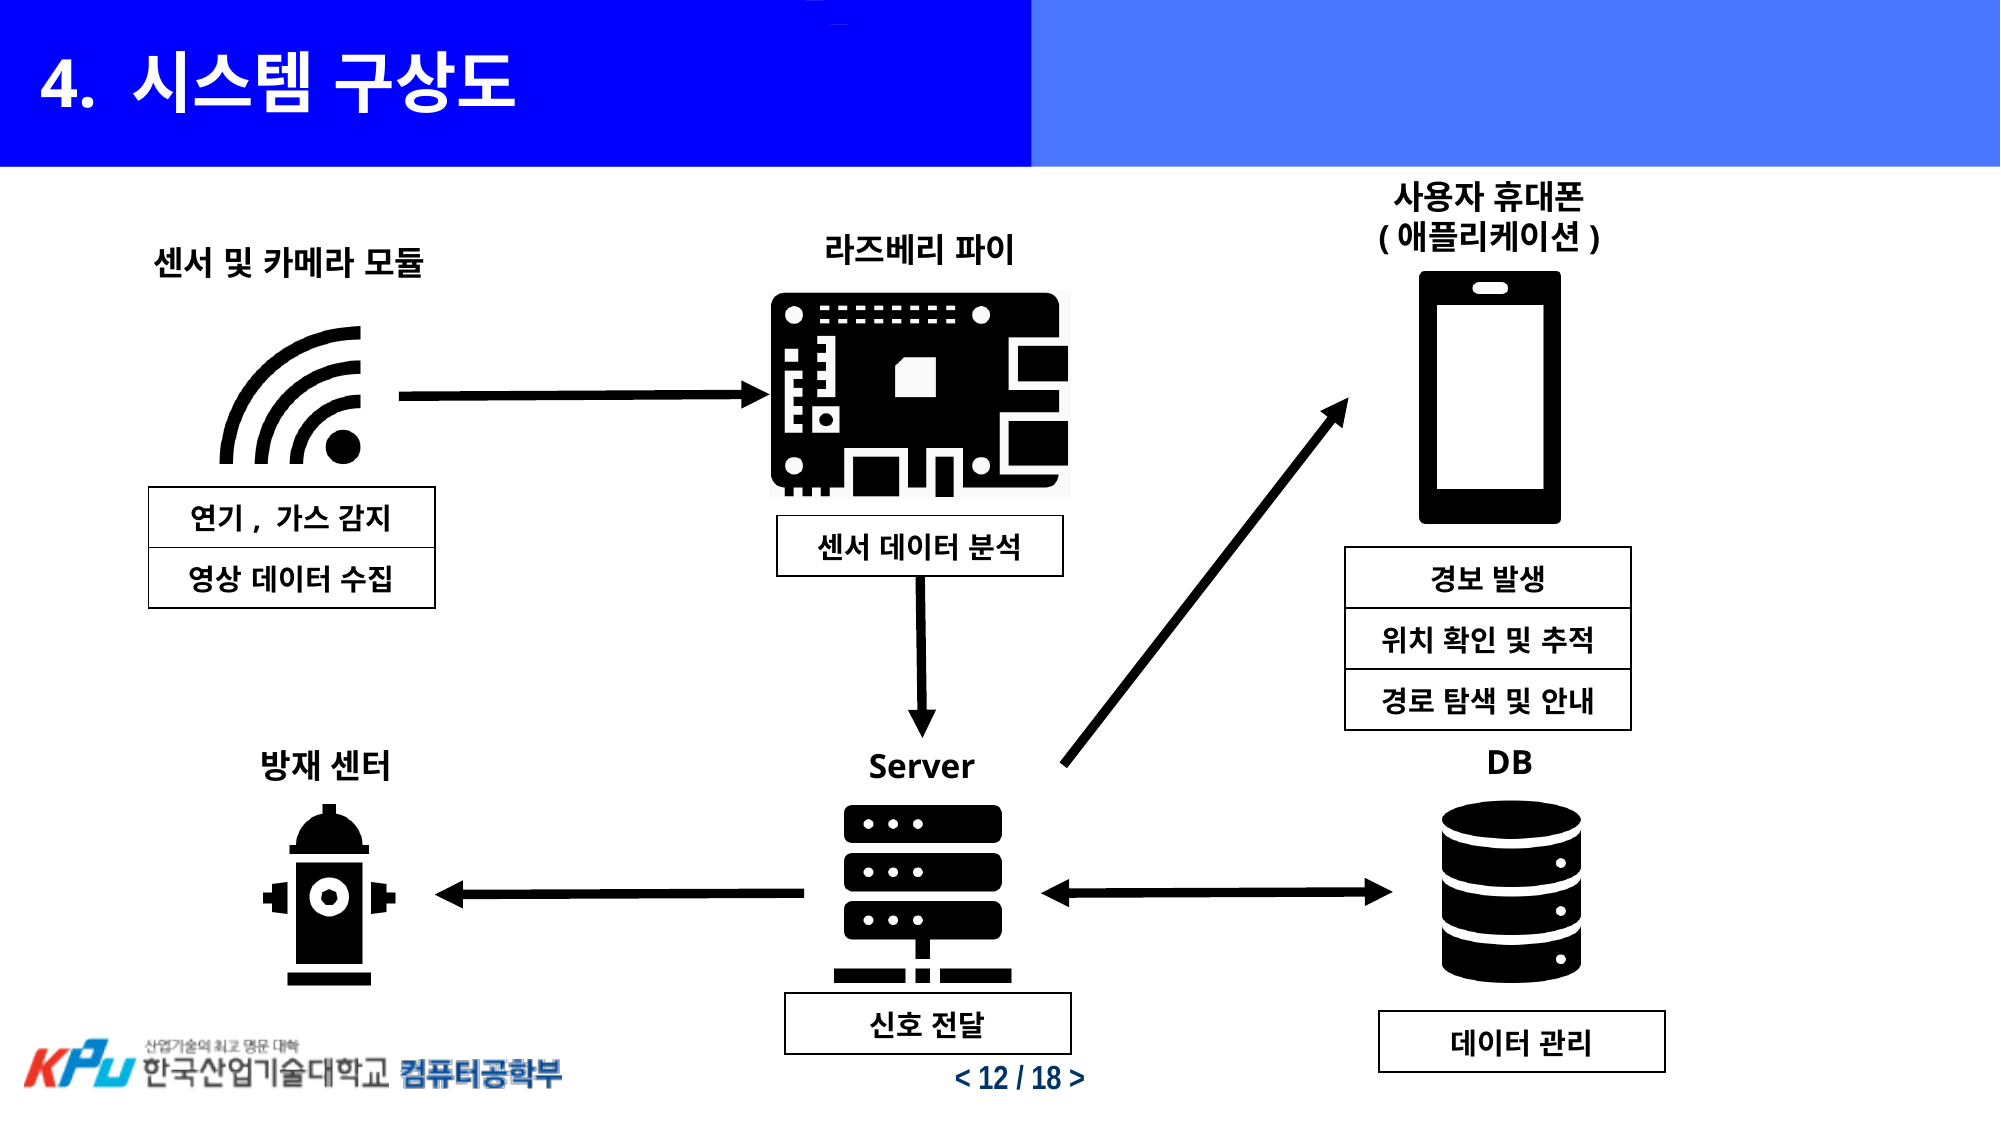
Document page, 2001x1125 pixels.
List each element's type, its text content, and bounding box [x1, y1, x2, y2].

text_box 4. 시스템 구상도 [25, 33, 1000, 129]
table_header 연기, 가스 감지 [149, 501, 434, 547]
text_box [95, 235, 483, 501]
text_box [1368, 733, 1651, 1007]
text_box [769, 222, 1071, 499]
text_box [1063, 397, 1349, 766]
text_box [1348, 168, 1632, 535]
picture [24, 1027, 389, 1100]
table_cell 영상 데이터 수집 [149, 548, 434, 607]
table_header 경보 발생 [1349, 548, 1630, 607]
table_header 신호 전달 [786, 994, 1070, 1053]
table_header 센서 데이터 분석 [778, 516, 1062, 575]
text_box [222, 738, 435, 998]
table_cell 위치 확인 및 추적 [1349, 609, 1630, 668]
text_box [781, 737, 1064, 1009]
table_cell 경로 탐색 및 안내 [1349, 670, 1630, 729]
picture [400, 1059, 562, 1091]
table_header 데이터 관리 [1380, 1012, 1664, 1071]
